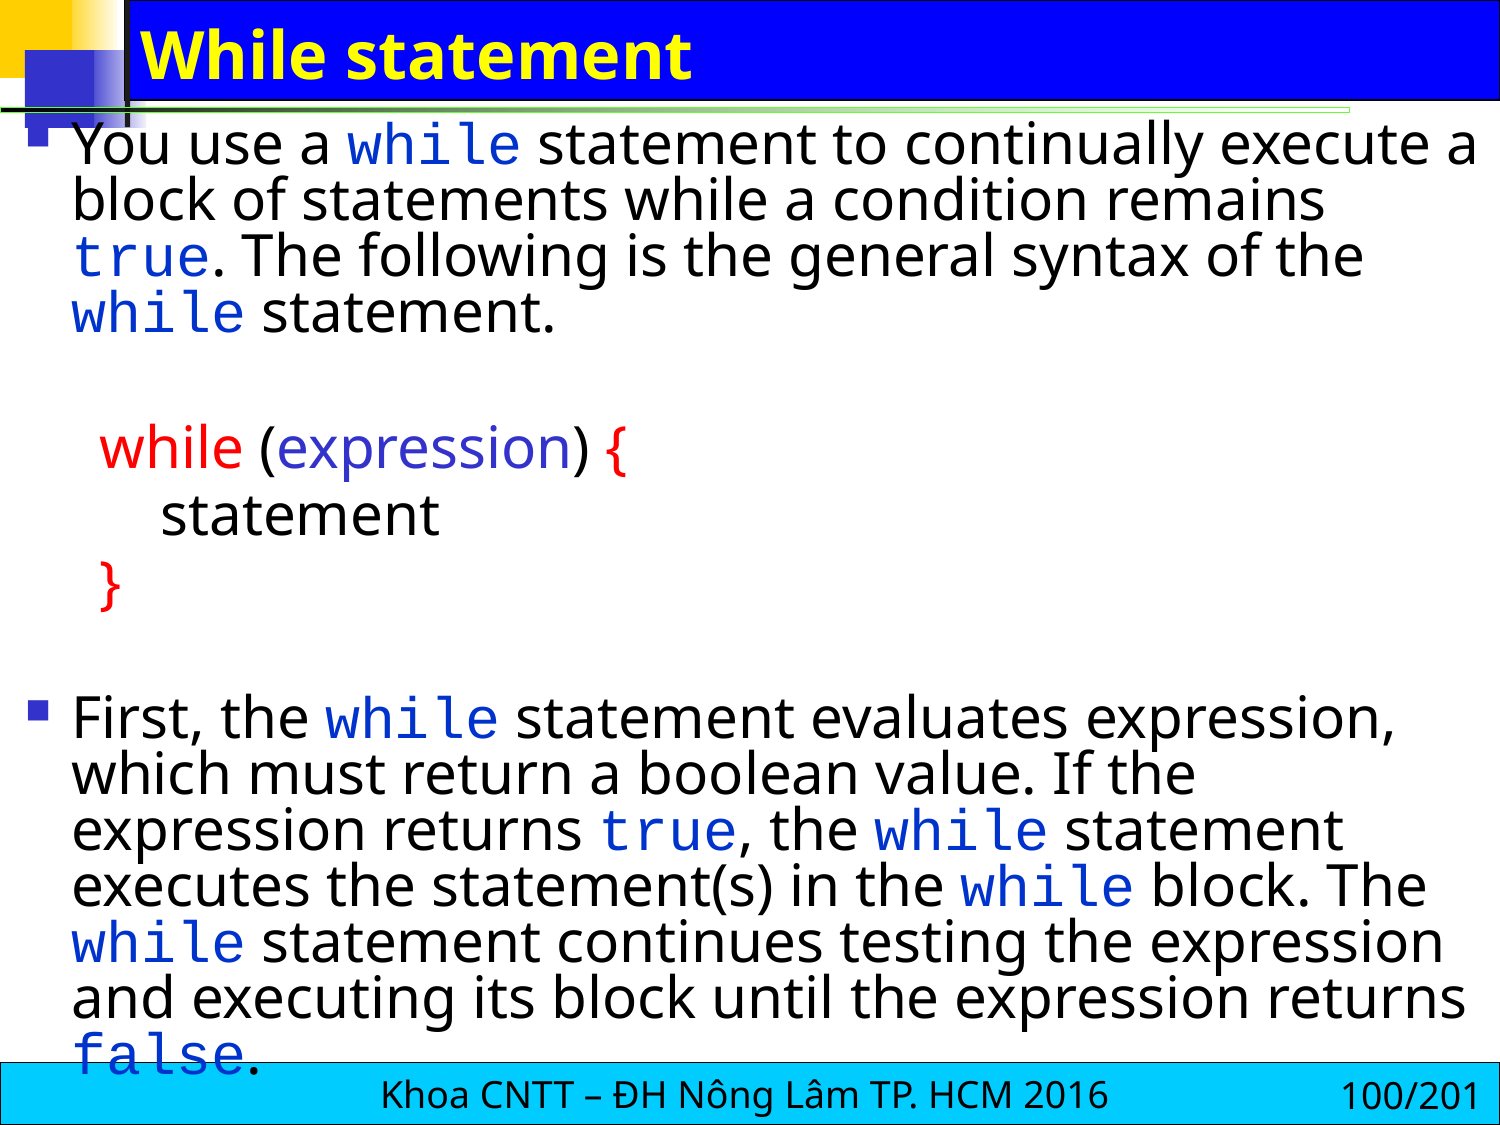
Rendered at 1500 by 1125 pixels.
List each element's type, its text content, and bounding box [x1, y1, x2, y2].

list You use a while statement to continually execute a block of statements while a condition remains true. The following is the general syntax of the while statement. while (expression) { statement } First, the while statement evaluates expression, which must return a boolean value. If the expression returns true, the while statement executes the statement(s) in the while block. The while statement continues testing the expression and executing its block until the expression returns false. [0, 112, 1500, 1051]
picture [183, 1063, 205, 1074]
picture [111, 1063, 126, 1074]
title While statement [124, 12, 1467, 101]
picture [83, 1063, 87, 1073]
picture [128, 1063, 138, 1073]
picture [158, 1063, 172, 1073]
picture [216, 1063, 239, 1074]
